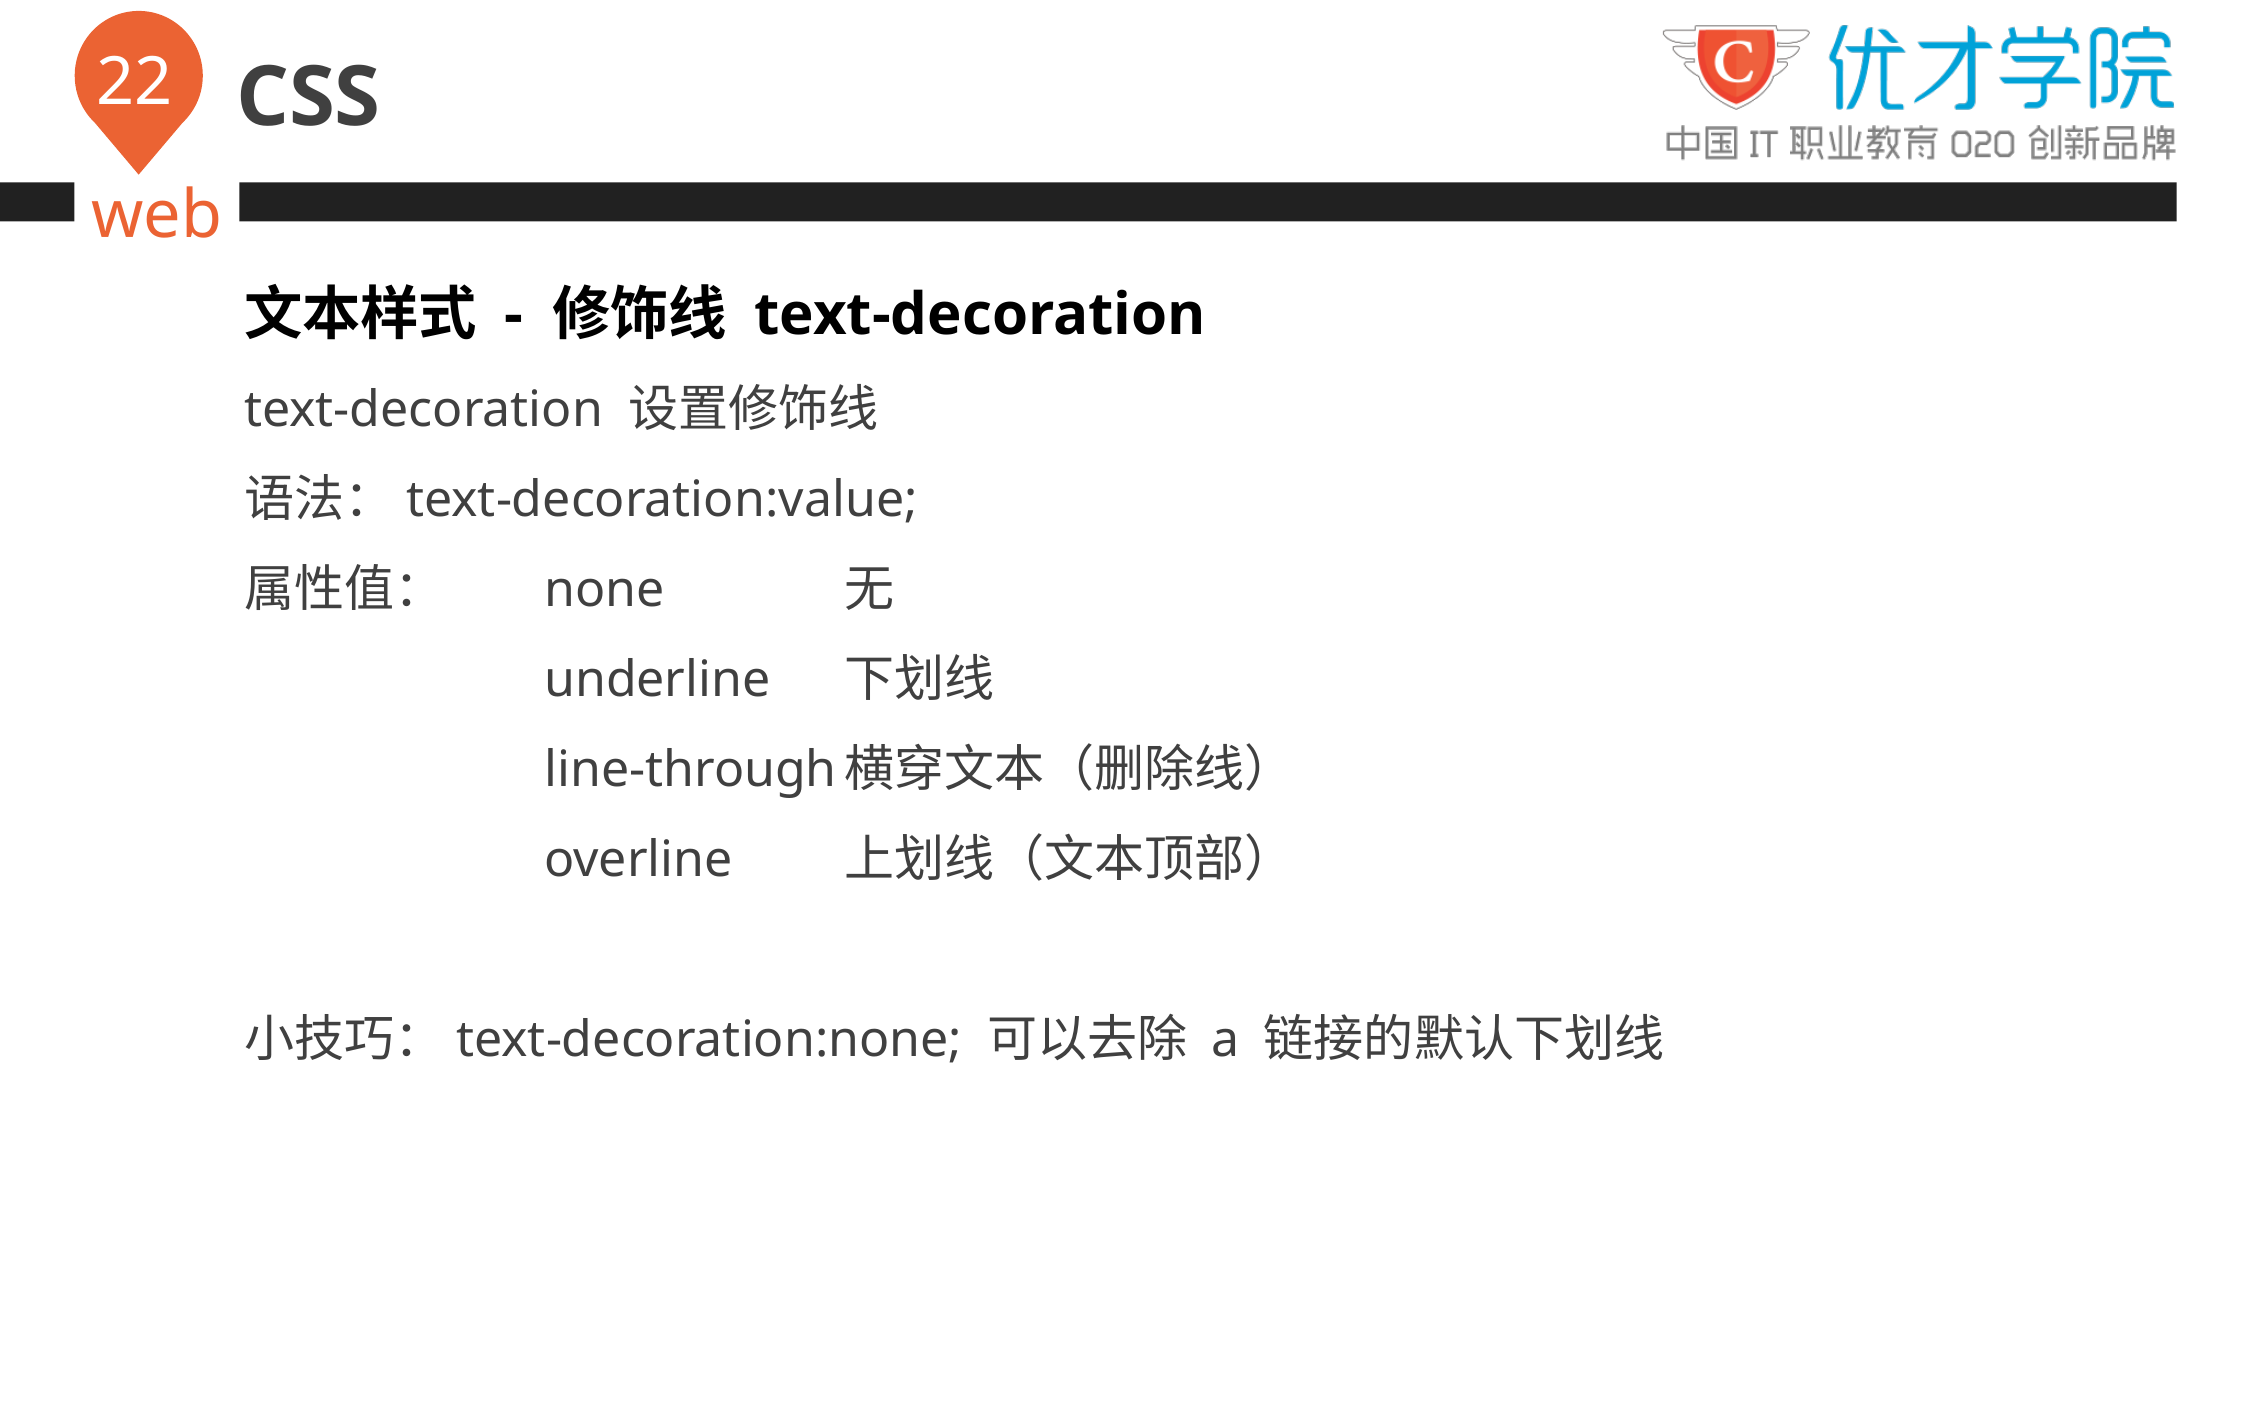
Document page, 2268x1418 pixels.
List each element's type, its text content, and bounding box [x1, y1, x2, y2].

text_box [240, 181, 2178, 222]
picture [1640, 22, 2210, 167]
text_box 文本样式 - 修饰线 text-decoration text-decoration 设置修饰线 语法：text-decoration:value; 属性值： none 无 underline 下划线 line-through 横穿文本（删除线） overline 上划线（文本顶部） 小技巧：text-decoration:none; 可以去除 a 链接的默认下划线 [229, 233, 2065, 1074]
text_box [0, 181, 74, 222]
text_box web [74, 175, 240, 260]
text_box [74, 10, 403, 175]
